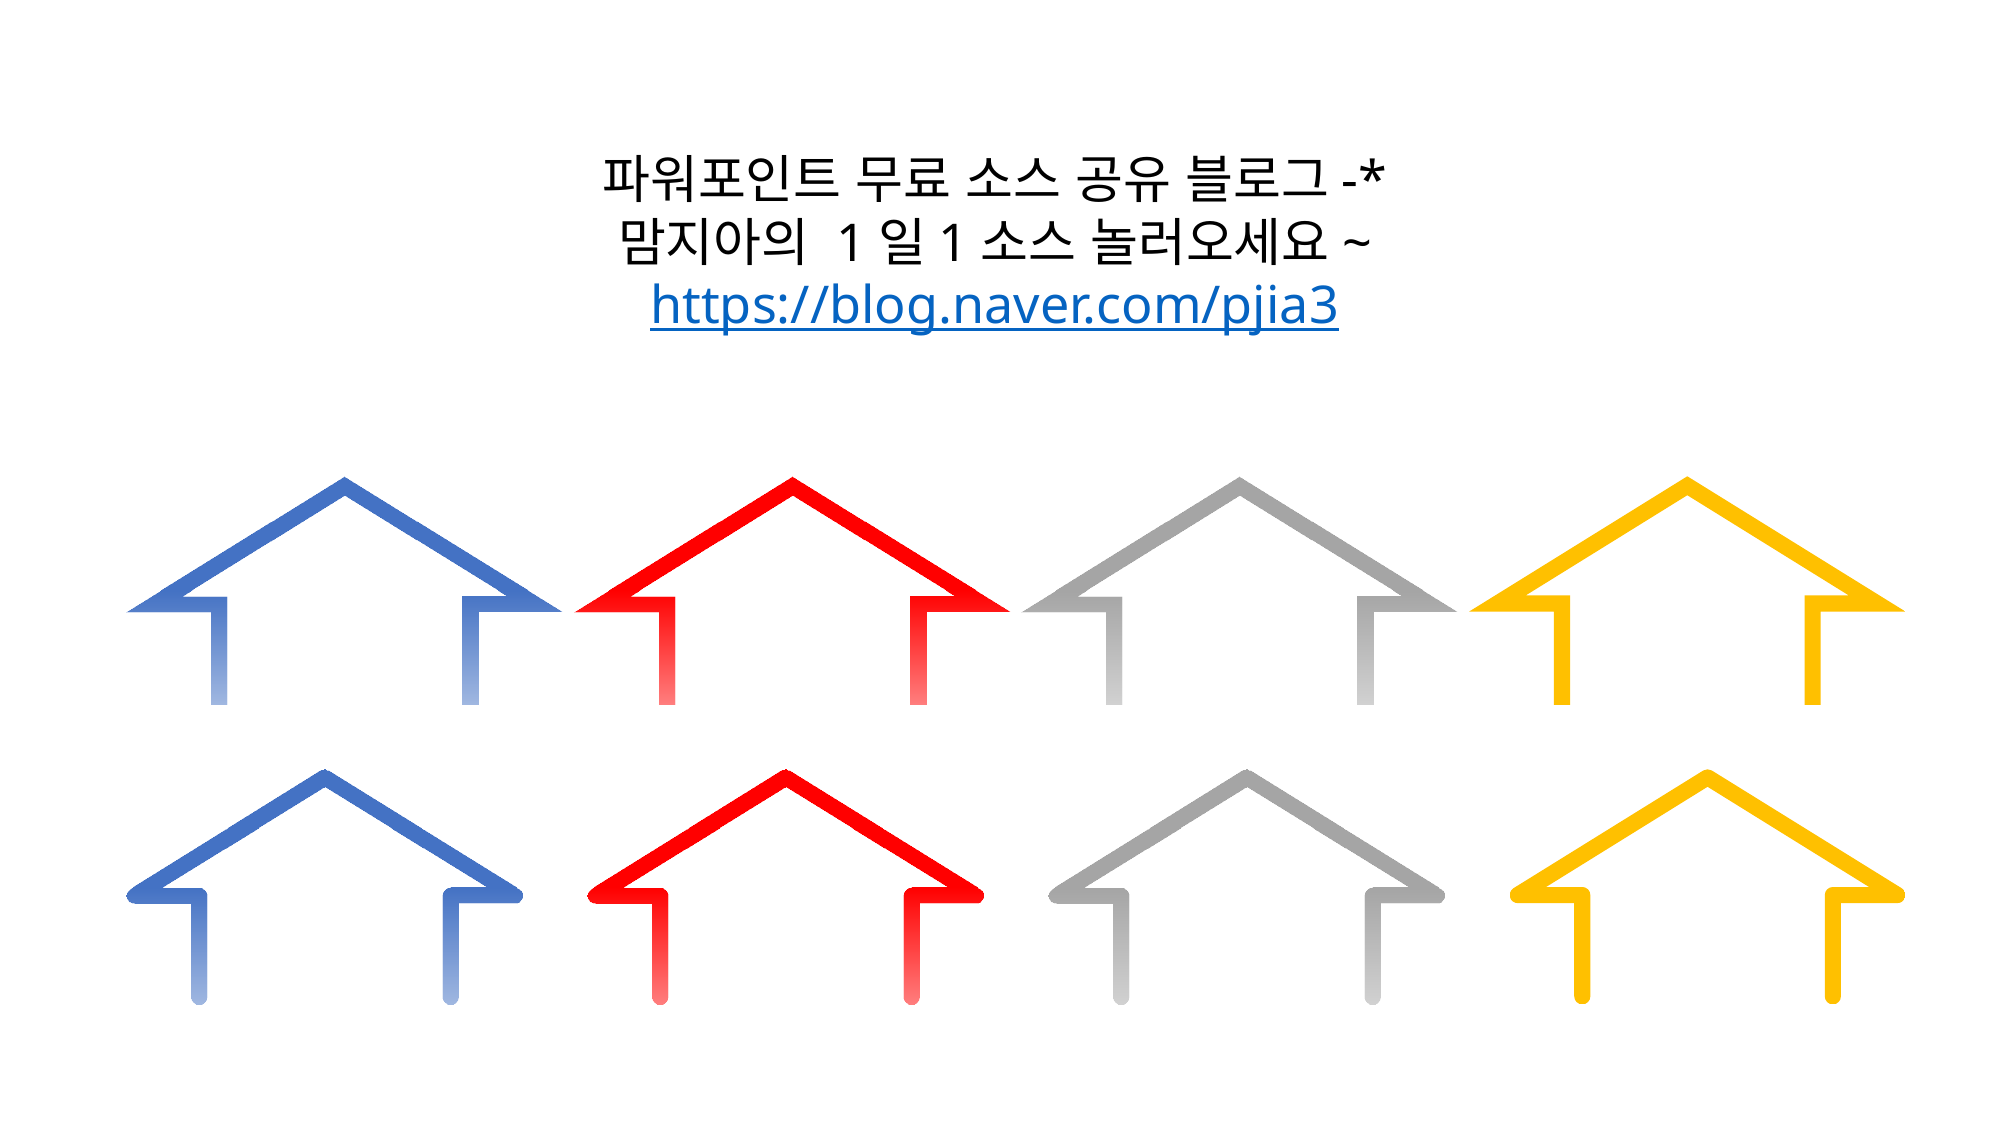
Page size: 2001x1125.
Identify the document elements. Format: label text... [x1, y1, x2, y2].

text_box [126, 769, 523, 1005]
text_box [1048, 769, 1445, 1005]
text_box [574, 476, 1011, 705]
text_box [1469, 476, 1902, 705]
text_box 파워포인트 무료 소스 공유 블로그-* 맘지아의 1일1소스 놀러오세요~ https://blog.naver.com/pjia3 [512, 139, 1478, 350]
text_box [587, 769, 984, 1005]
text_box [1509, 769, 1906, 1005]
text_box [126, 476, 563, 705]
text_box [1021, 476, 1458, 705]
